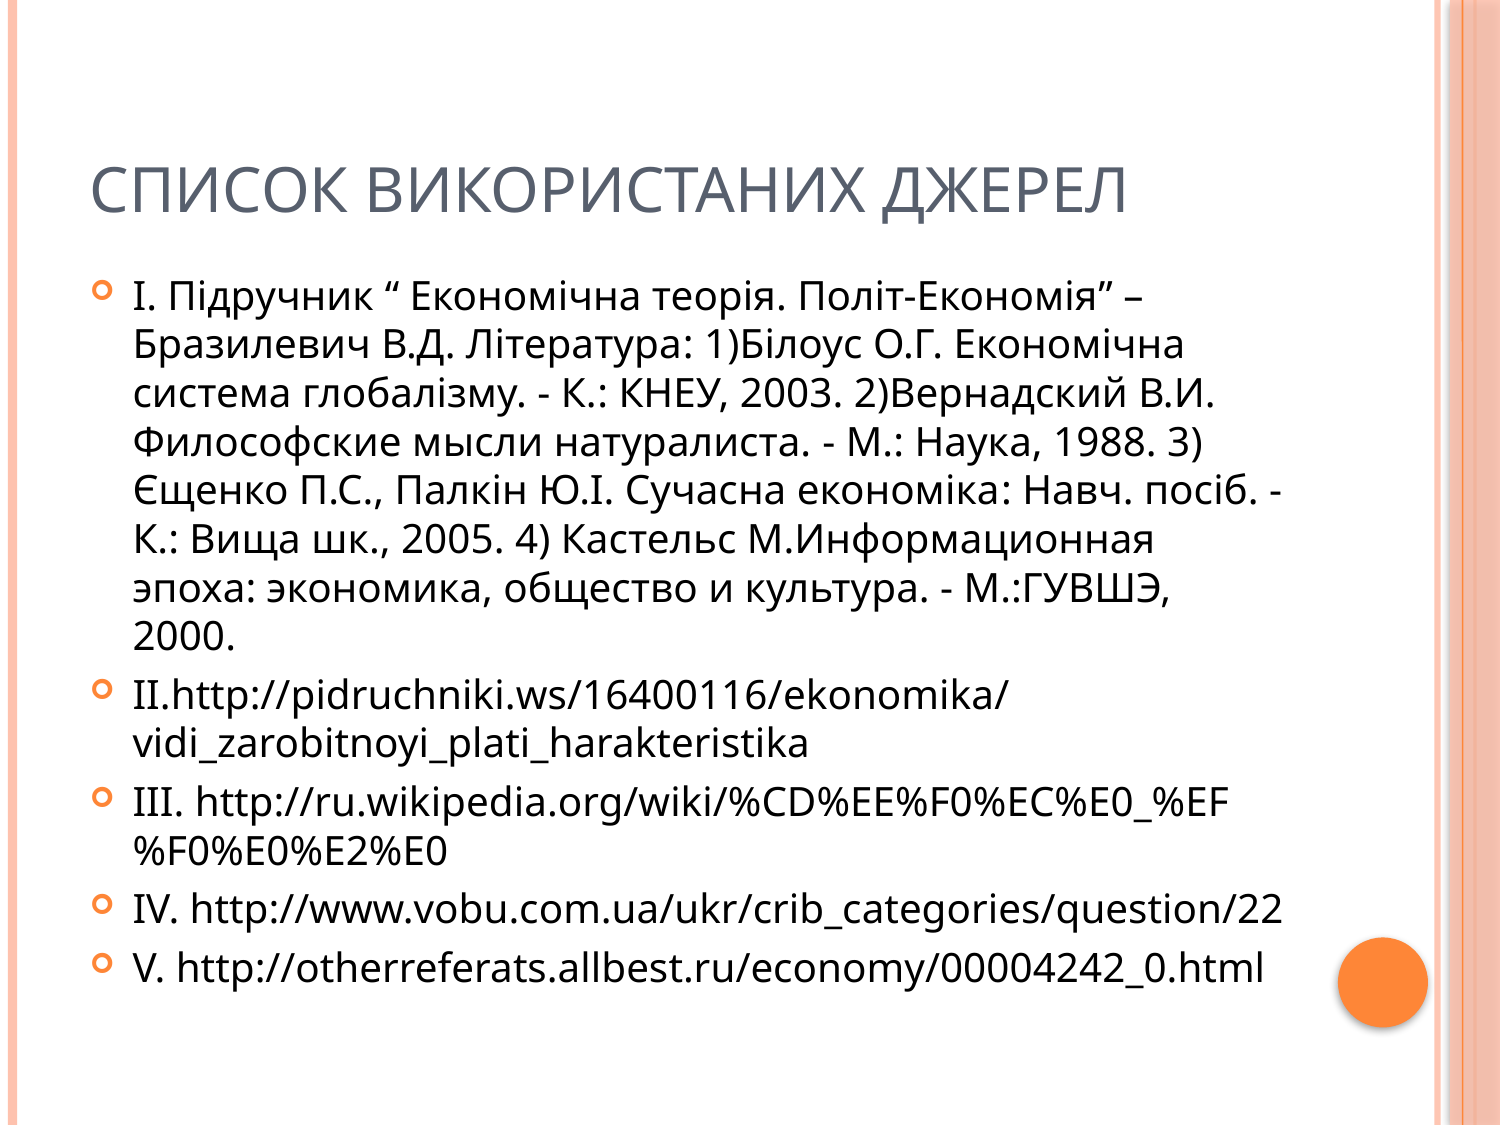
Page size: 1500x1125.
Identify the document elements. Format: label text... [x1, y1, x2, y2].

title Список використаних джерел [75, 45, 1300, 233]
list I. Підручник “ Економічна теорія. Політ-Економія” – Бразилевич В.Д. Література: 1)Білоус О.Г. Економічна система глобалізму. - К.: КНЕУ, 2003. 2)Вернадский В.И. Философские мысли натуралиста. - М.: Наука, 1988. 3) Єщенко П.С., Палкін Ю.І. Сучасна економіка: Навч. посіб. - К.: Вища шк., 2005. 4) Кастельс М.Информационная эпоха: экономика, общество и культура. - М.:ГУВШЭ, 2000. II.http://pidruchniki.ws/16400116/ekonomika/vidi_zarobitnoyi_plati_harakteristika III. http://ru.wikipedia.org/wiki/%CD%EE%F0%EC%E0_%EF%F0%E0%E2%E0 IV. http://www.vobu.com.ua/ukr/crib_categories/question/22 V. http://otherreferats.allbest.ru/economy/00004242_0.html [75, 262, 1300, 1062]
